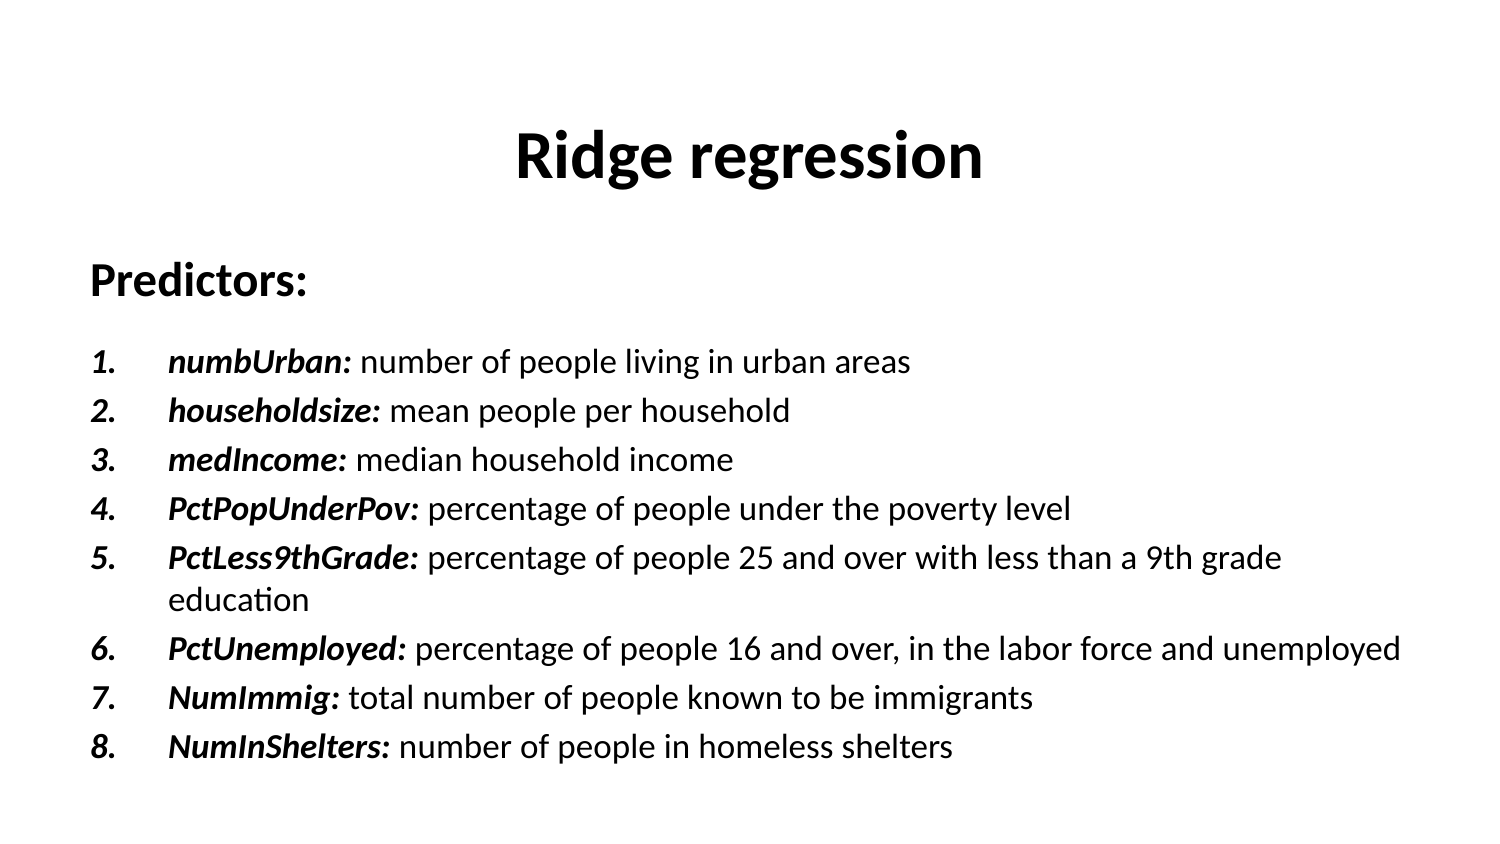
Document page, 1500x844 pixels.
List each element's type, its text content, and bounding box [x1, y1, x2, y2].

title Ridge regression [75, 81, 1425, 222]
list Predictors: numbUrban: number of people living in urban areas householdsize: mean people per household medIncome: median household income PctPopUnderPov: percentage of people under the poverty level PctLess9thGrade: percentage of people 25 and over with less than a 9th grade education PctUnemployed: percentage of people 16 and over, in the labor force and unemployed NumImmig: total number of people known to be immigrants NumInShelters: number of people in homeless shelters [75, 240, 1425, 797]
